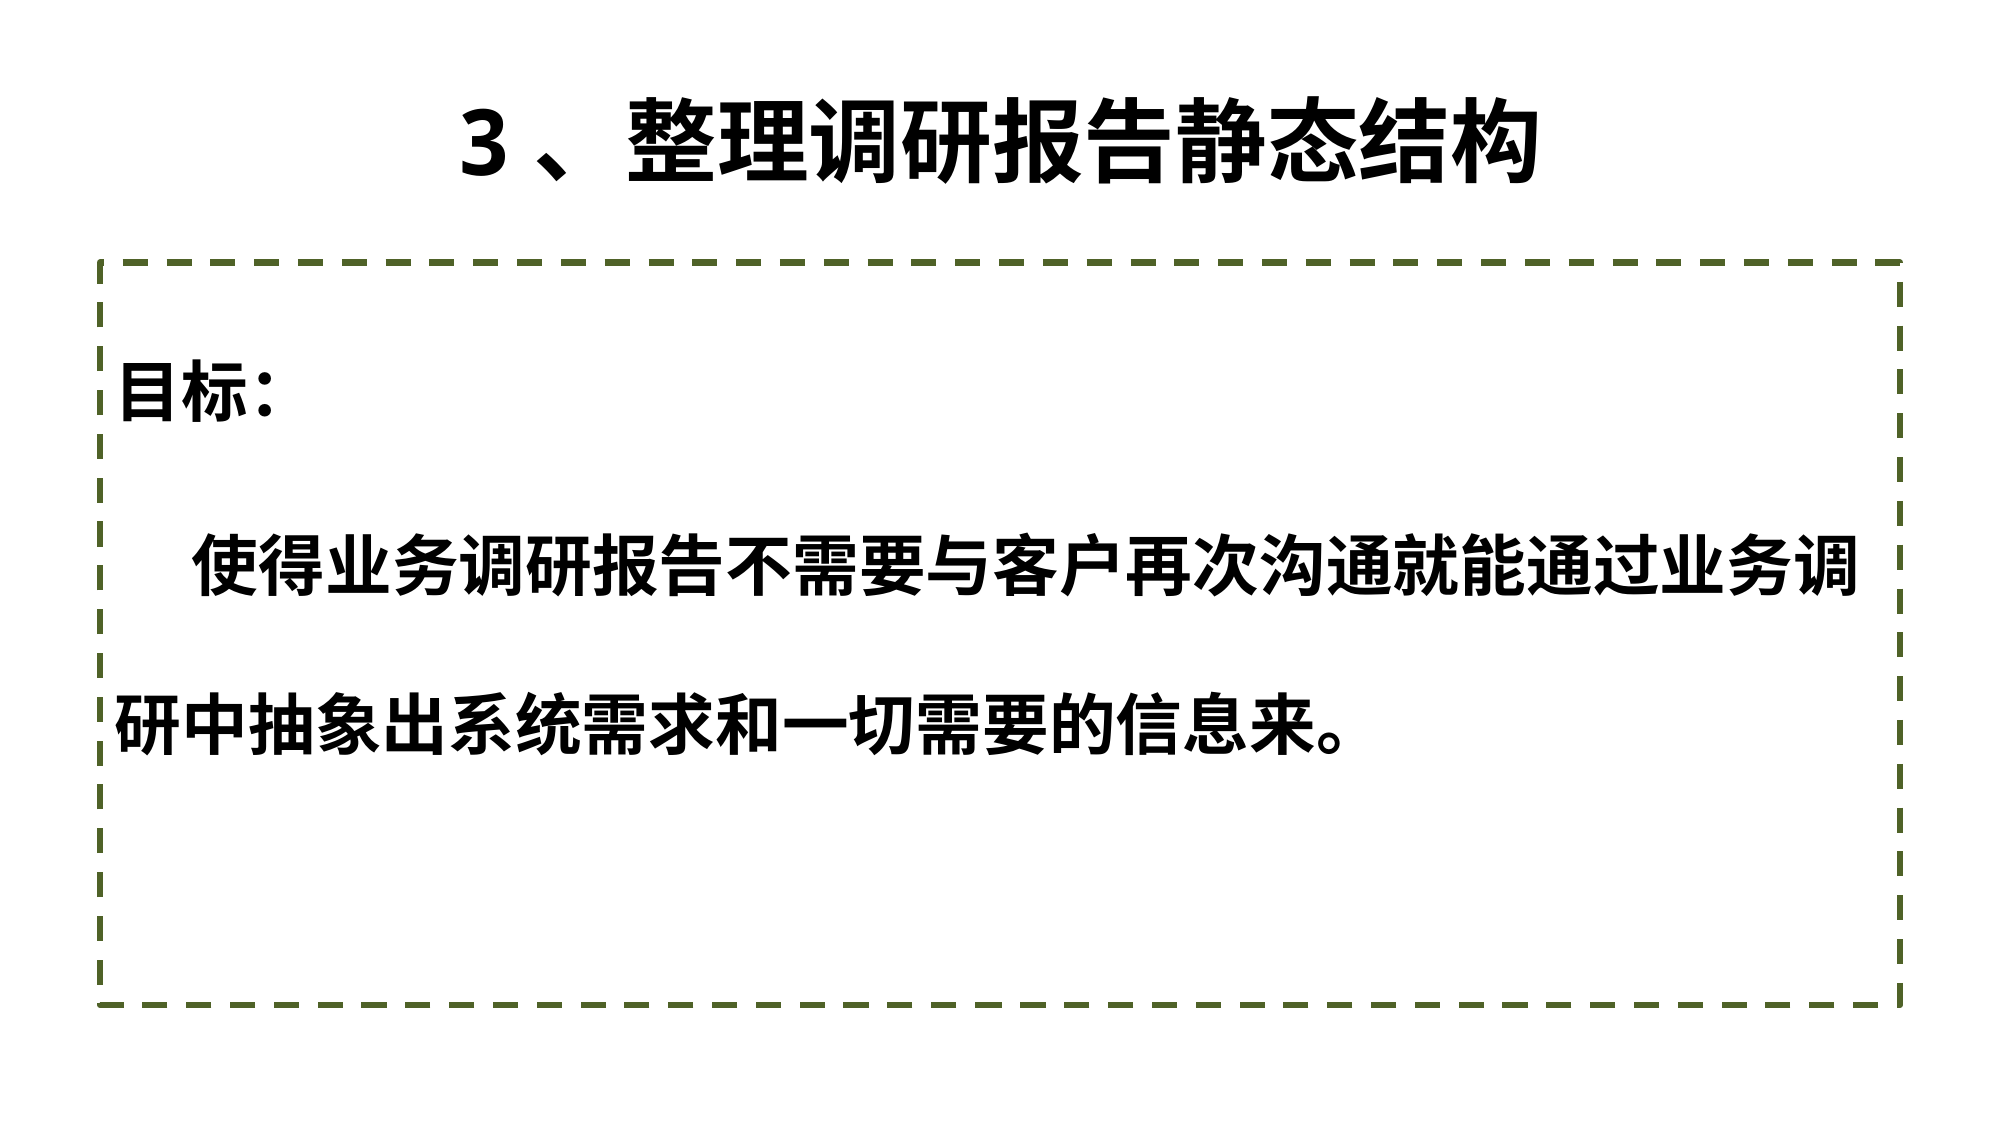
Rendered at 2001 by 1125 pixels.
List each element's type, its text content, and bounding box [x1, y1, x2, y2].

list 目标： 使得业务调研报告不需要与客户再次沟通就能通过业务调研中抽象出系统需求和一切需要的信息来。 [99, 262, 1900, 1005]
title 3、整理调研报告静态结构 [99, 45, 1900, 233]
